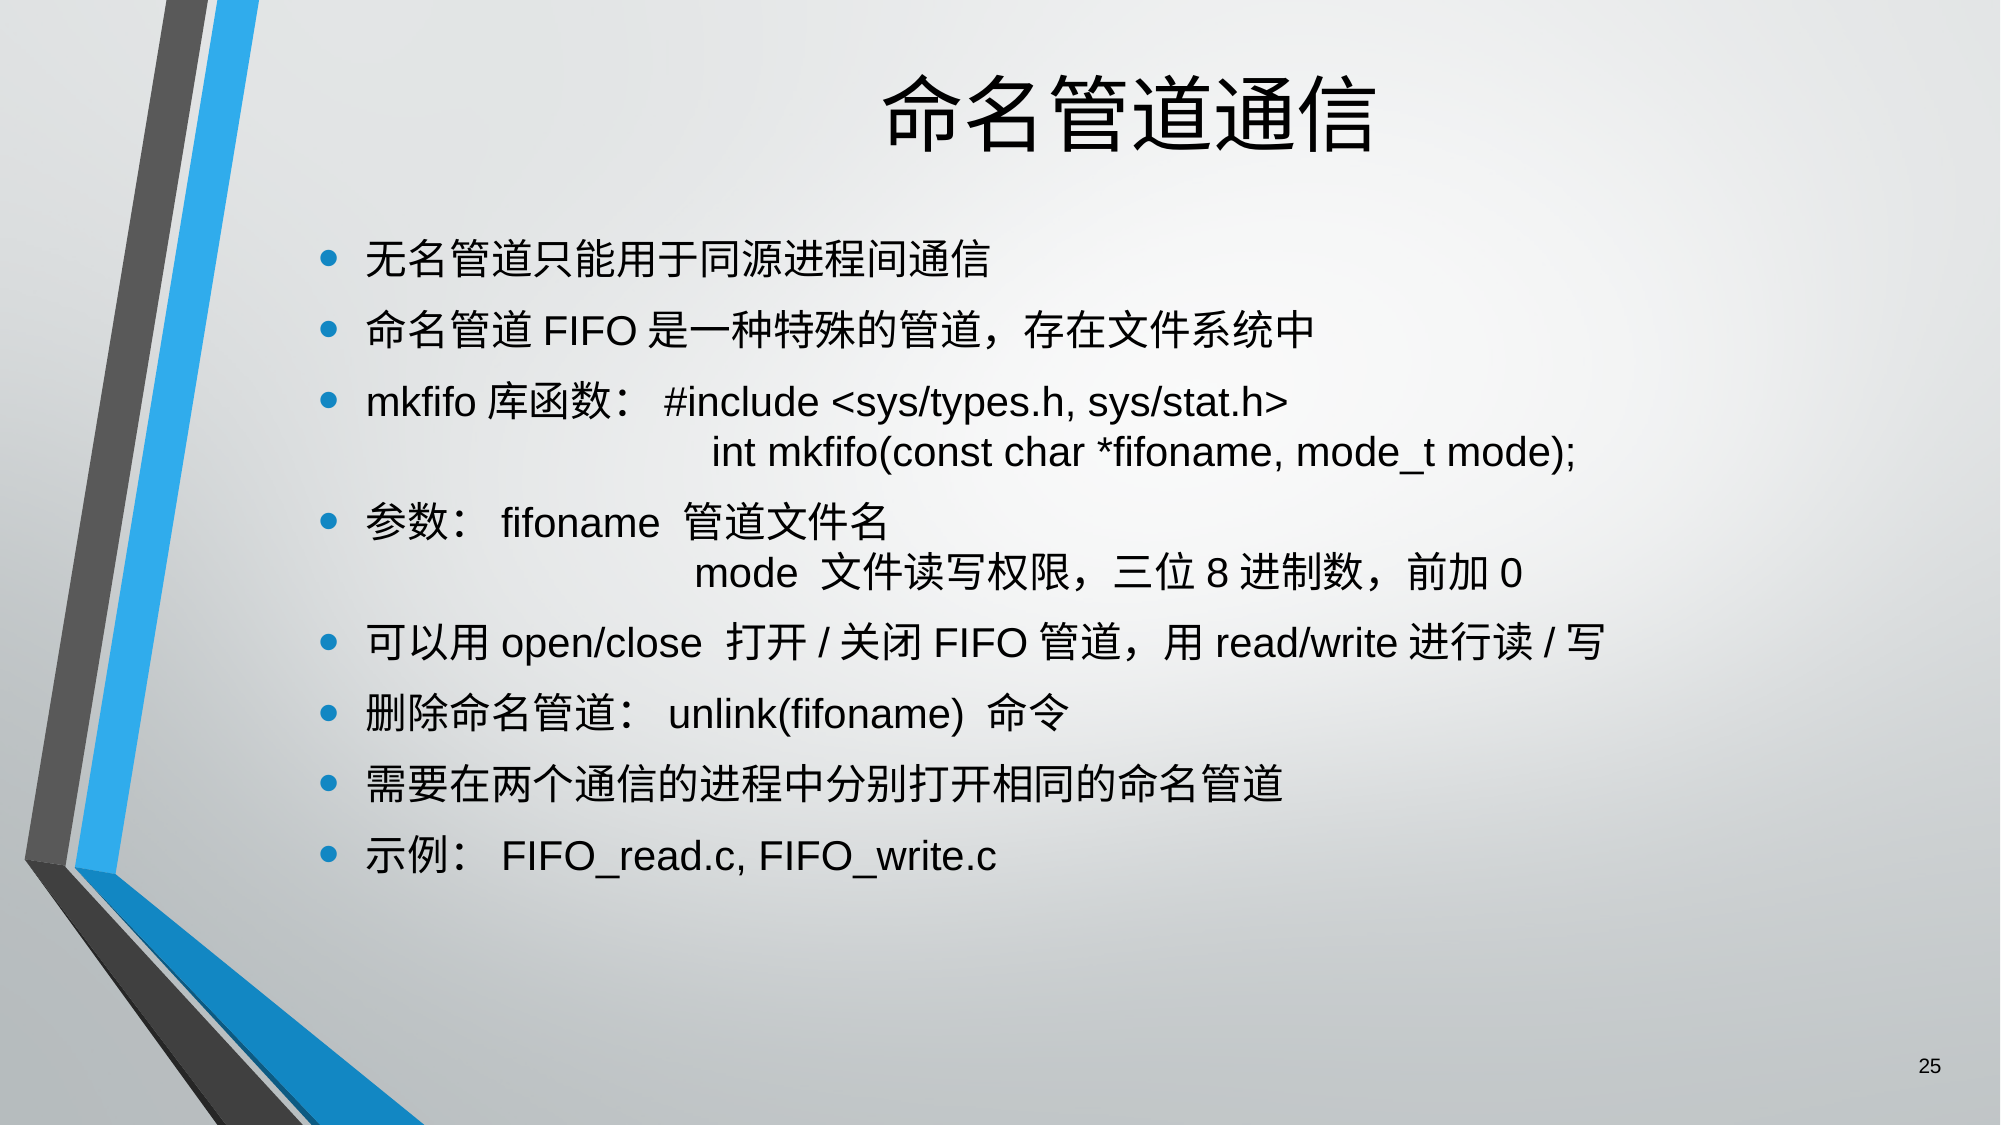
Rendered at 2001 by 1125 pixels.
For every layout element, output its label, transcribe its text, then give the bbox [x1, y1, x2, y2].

title 命名管道通信 [304, 38, 1957, 187]
list 无名管道只能用于同源进程间通信 命名管道FIFO是一种特殊的管道，存在文件系统中 mkfifo库函数：#include <sys/types.h, sys/stat.h> int mkfifo(const char *fifoname, mode_t mode); 参数：fifoname 管道文件名 mode 文件读写权限，三位8进制数，前加0 可以用open/close 打开/关闭FIFO管道，用read/write进行读/写 删除命名管道：unlink(fifoname) 命令 需要在两个通信的进程中分别打开相同的命名管道 示例：FIFO_read.c, FIFO_write.c [304, 202, 1957, 1014]
slide_number 25 [1866, 1034, 1957, 1095]
